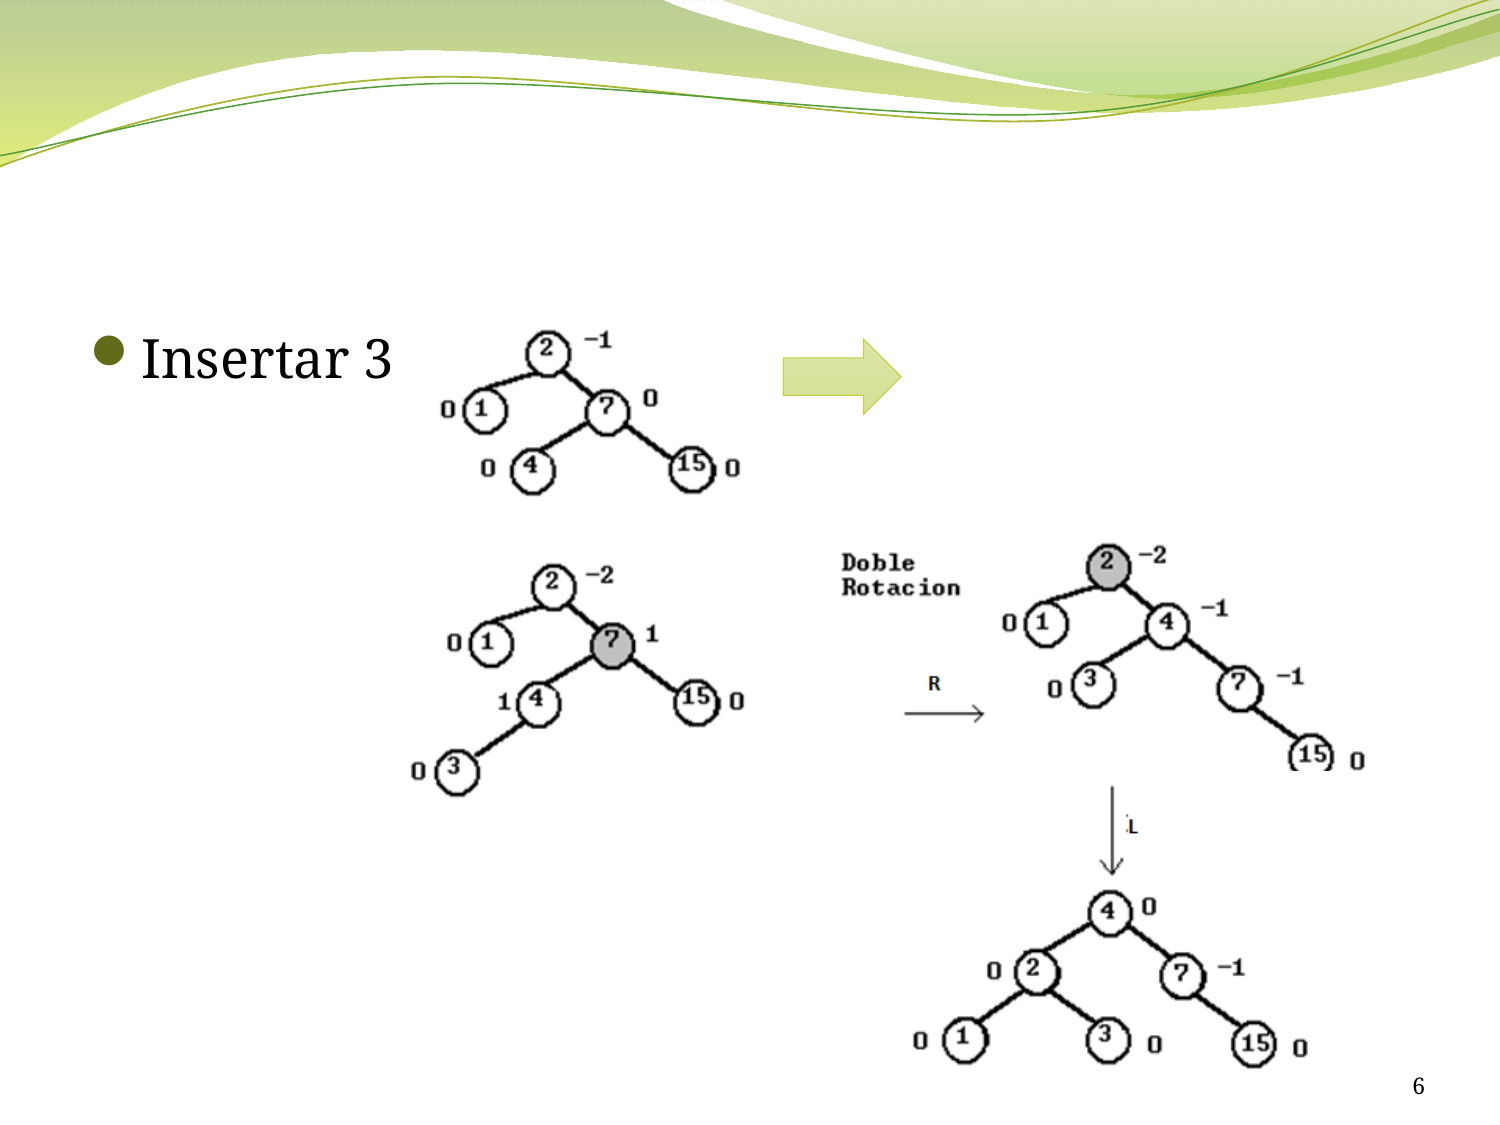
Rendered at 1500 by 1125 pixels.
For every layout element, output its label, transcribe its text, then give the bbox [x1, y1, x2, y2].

list Insertar 3 [75, 317, 1425, 1038]
picture [828, 504, 1402, 1081]
picture [391, 302, 759, 815]
text_box [782, 337, 902, 416]
slide_number 6 [1299, 1042, 1425, 1103]
